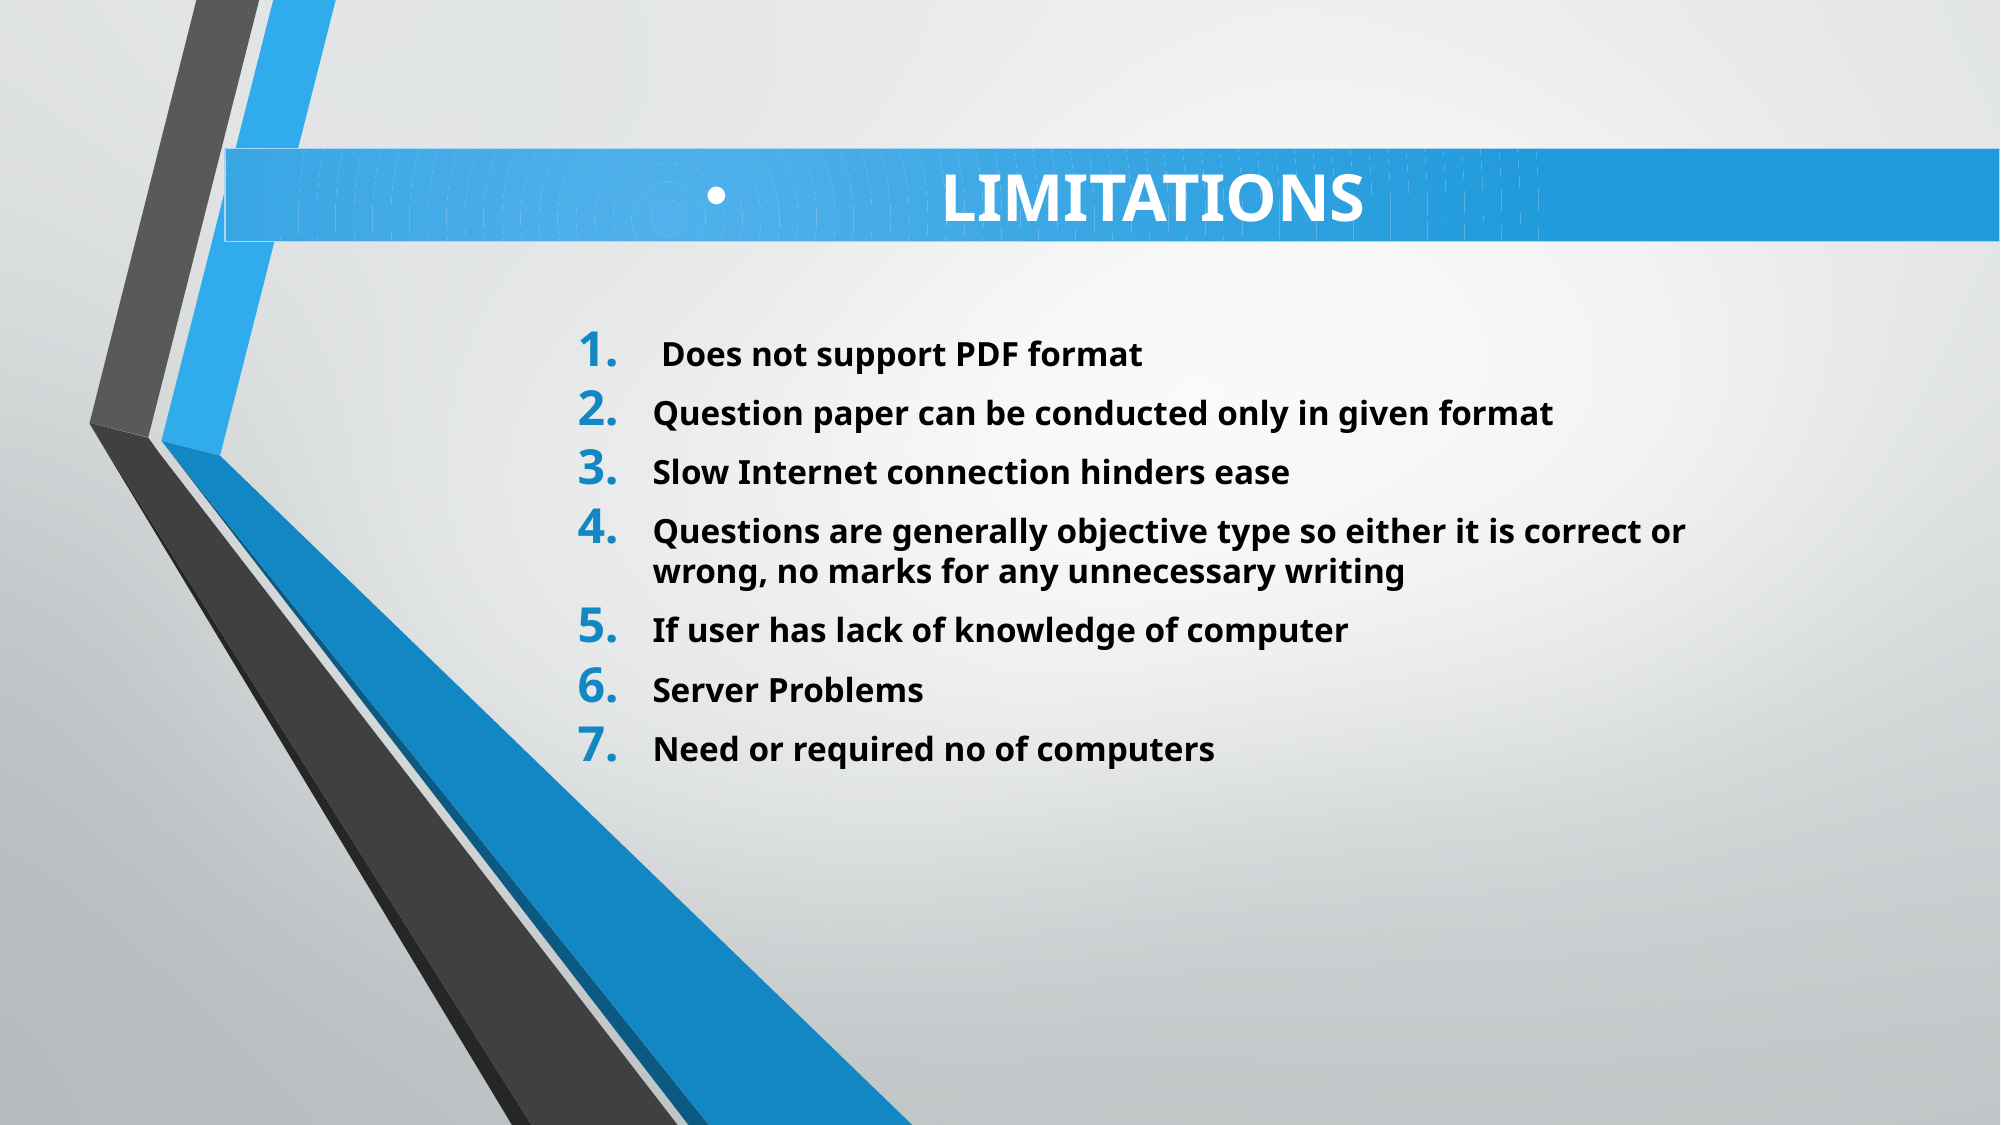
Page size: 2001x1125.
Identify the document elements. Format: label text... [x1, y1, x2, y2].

title LIMITATIONS [224, 148, 2000, 242]
subtitle Does not support PDF format Question paper can be conducted only in given format Slow Internet connection hinders ease Questions are generally objective type so either it is correct or wrong, no marks for any unnecessary writing If user has lack of knowledge of computer Server Problems Need or required no of computers [562, 325, 1709, 800]
